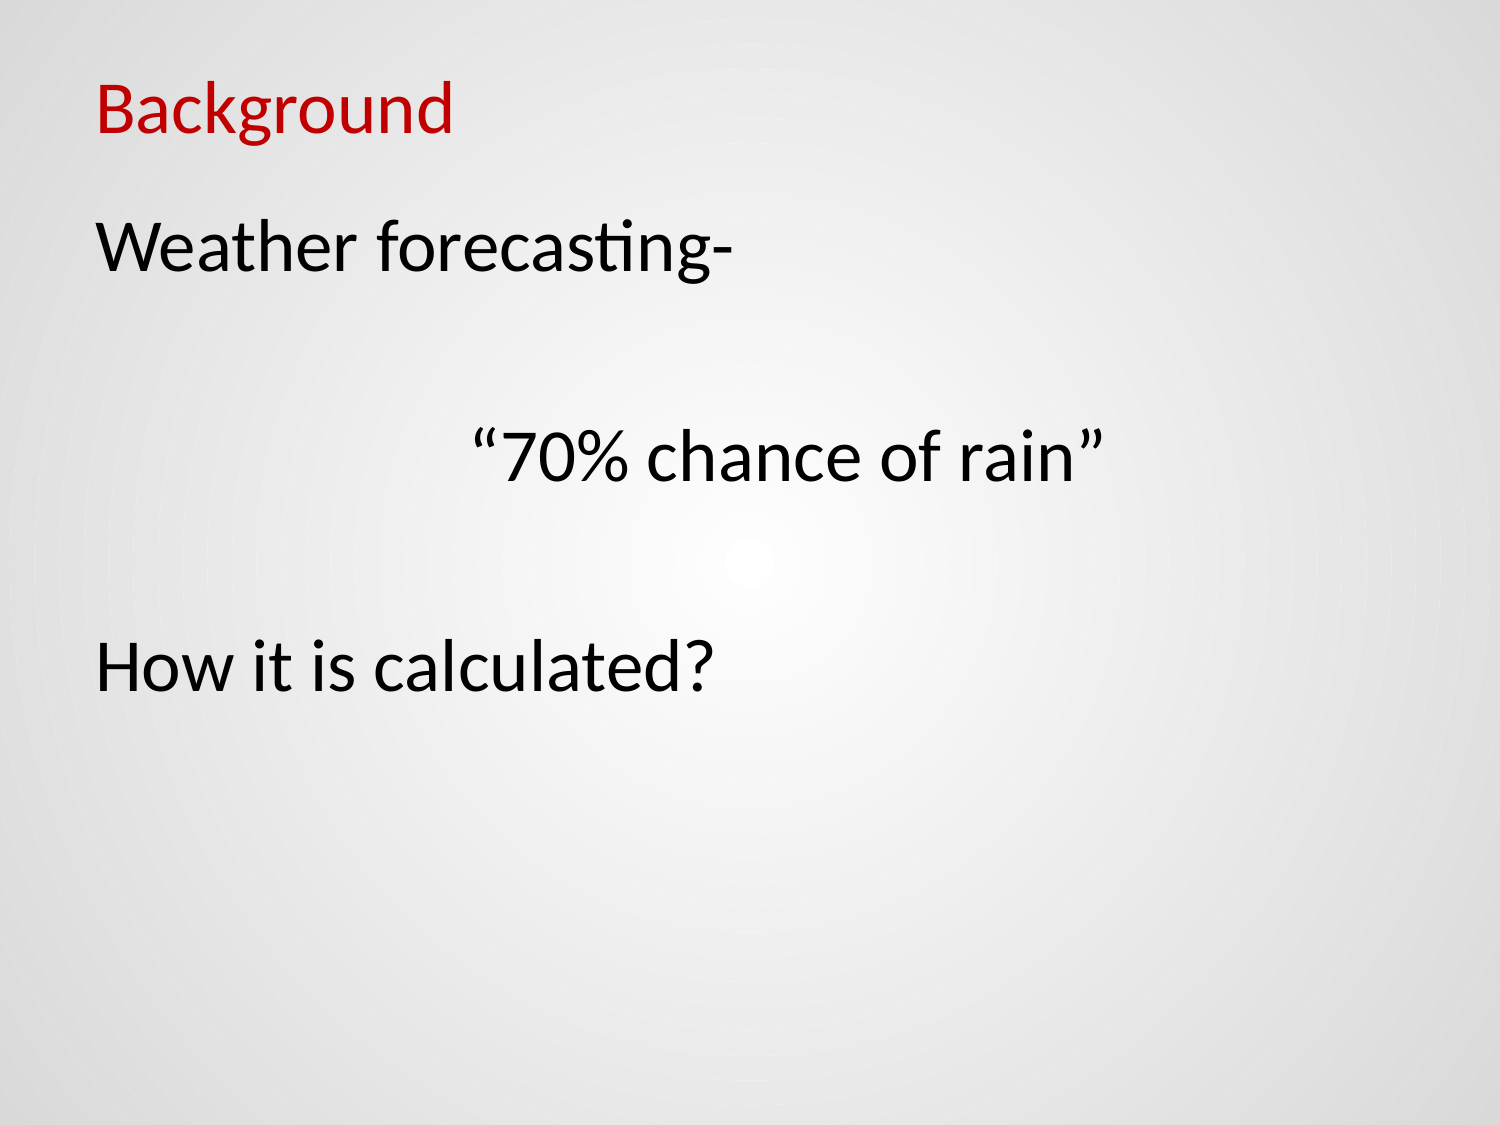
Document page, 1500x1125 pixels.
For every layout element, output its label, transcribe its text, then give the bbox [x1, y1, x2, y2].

title Background [75, 45, 1425, 162]
list Weather forecasting- “70% chance of rain” How it is calculated? [75, 186, 1425, 1005]
